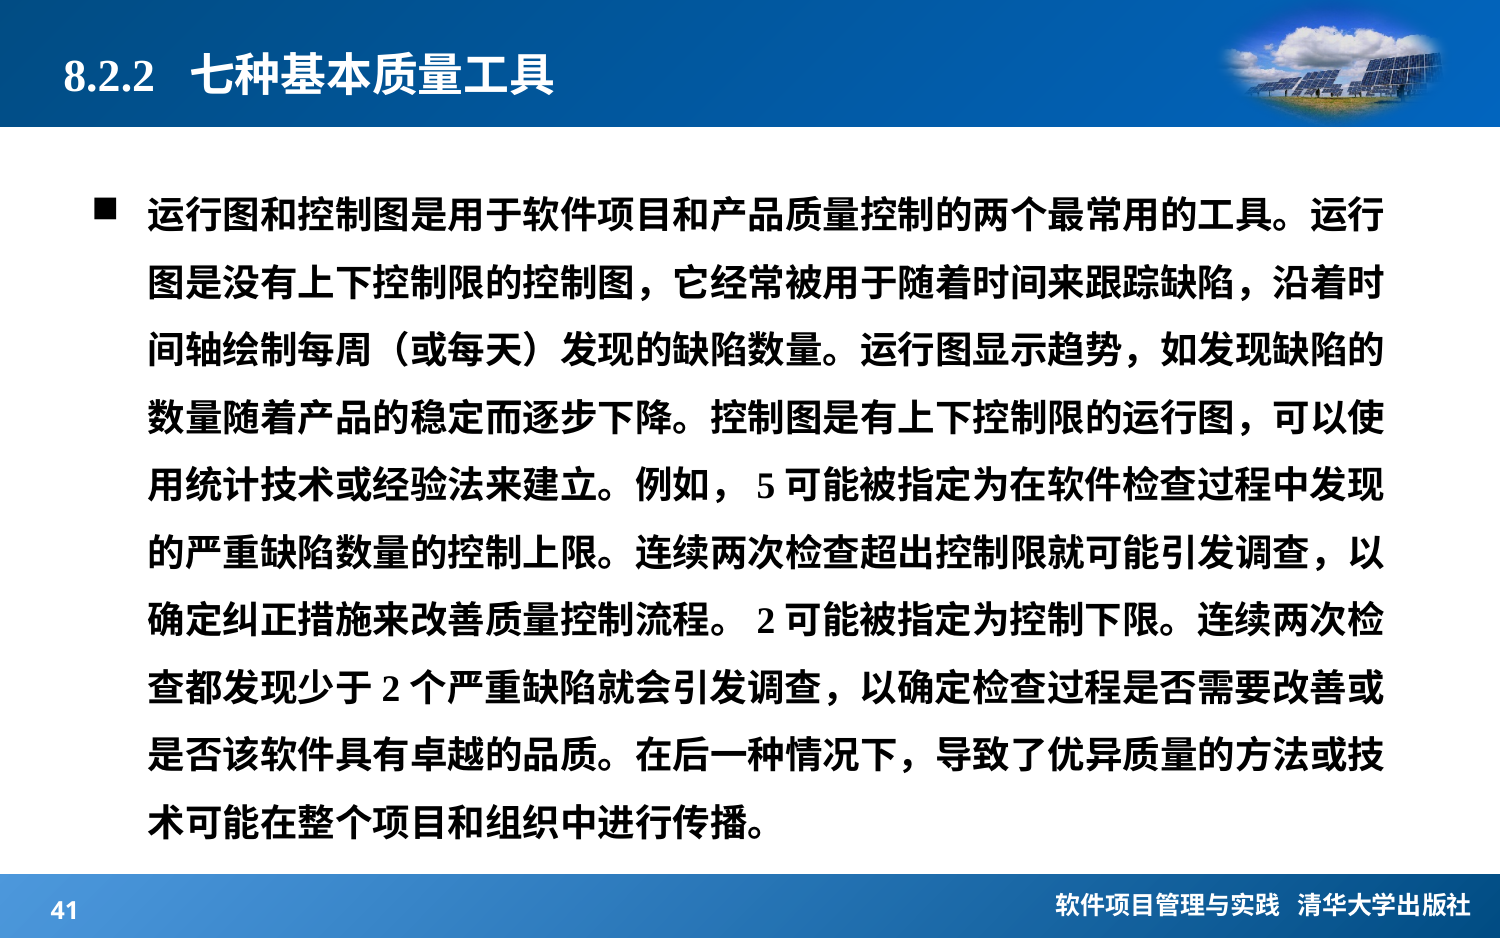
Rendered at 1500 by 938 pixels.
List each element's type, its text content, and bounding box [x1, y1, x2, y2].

title 8.2.2 七种基本质量工具 [48, 19, 1005, 127]
picture [1233, 6, 1433, 113]
text_box 运行图和控制图是用于软件项目和产品质量控制的两个最常用的工具。运行图是没有上下控制限的控制图，它经常被用于随着时间来跟踪缺陷，沿着时间轴绘制每周（或每天）发现的缺陷数量。运行图显示趋势，如发现缺陷的数量随着产品的稳定而逐步下降。控制图是有上下控制限的运行图，可以使用统计技术或经验法来建立。例如，5可能被指定为在软件检查过程中发现的严重缺陷数量的控制上限。连续两次检查超出控制限就可能引发调查，以确定纠正措施来改善质量控制流程。2可能被指定为控制下限。连续两次检查都发现少于2个严重缺陷就会引发调查，以确定检查过程是否需要改善或是否该软件具有卓越的品质。在后一种情况下，导致了优异质量的方法或技术可能在整个项目和组织中进行传播。 [76, 161, 1424, 748]
